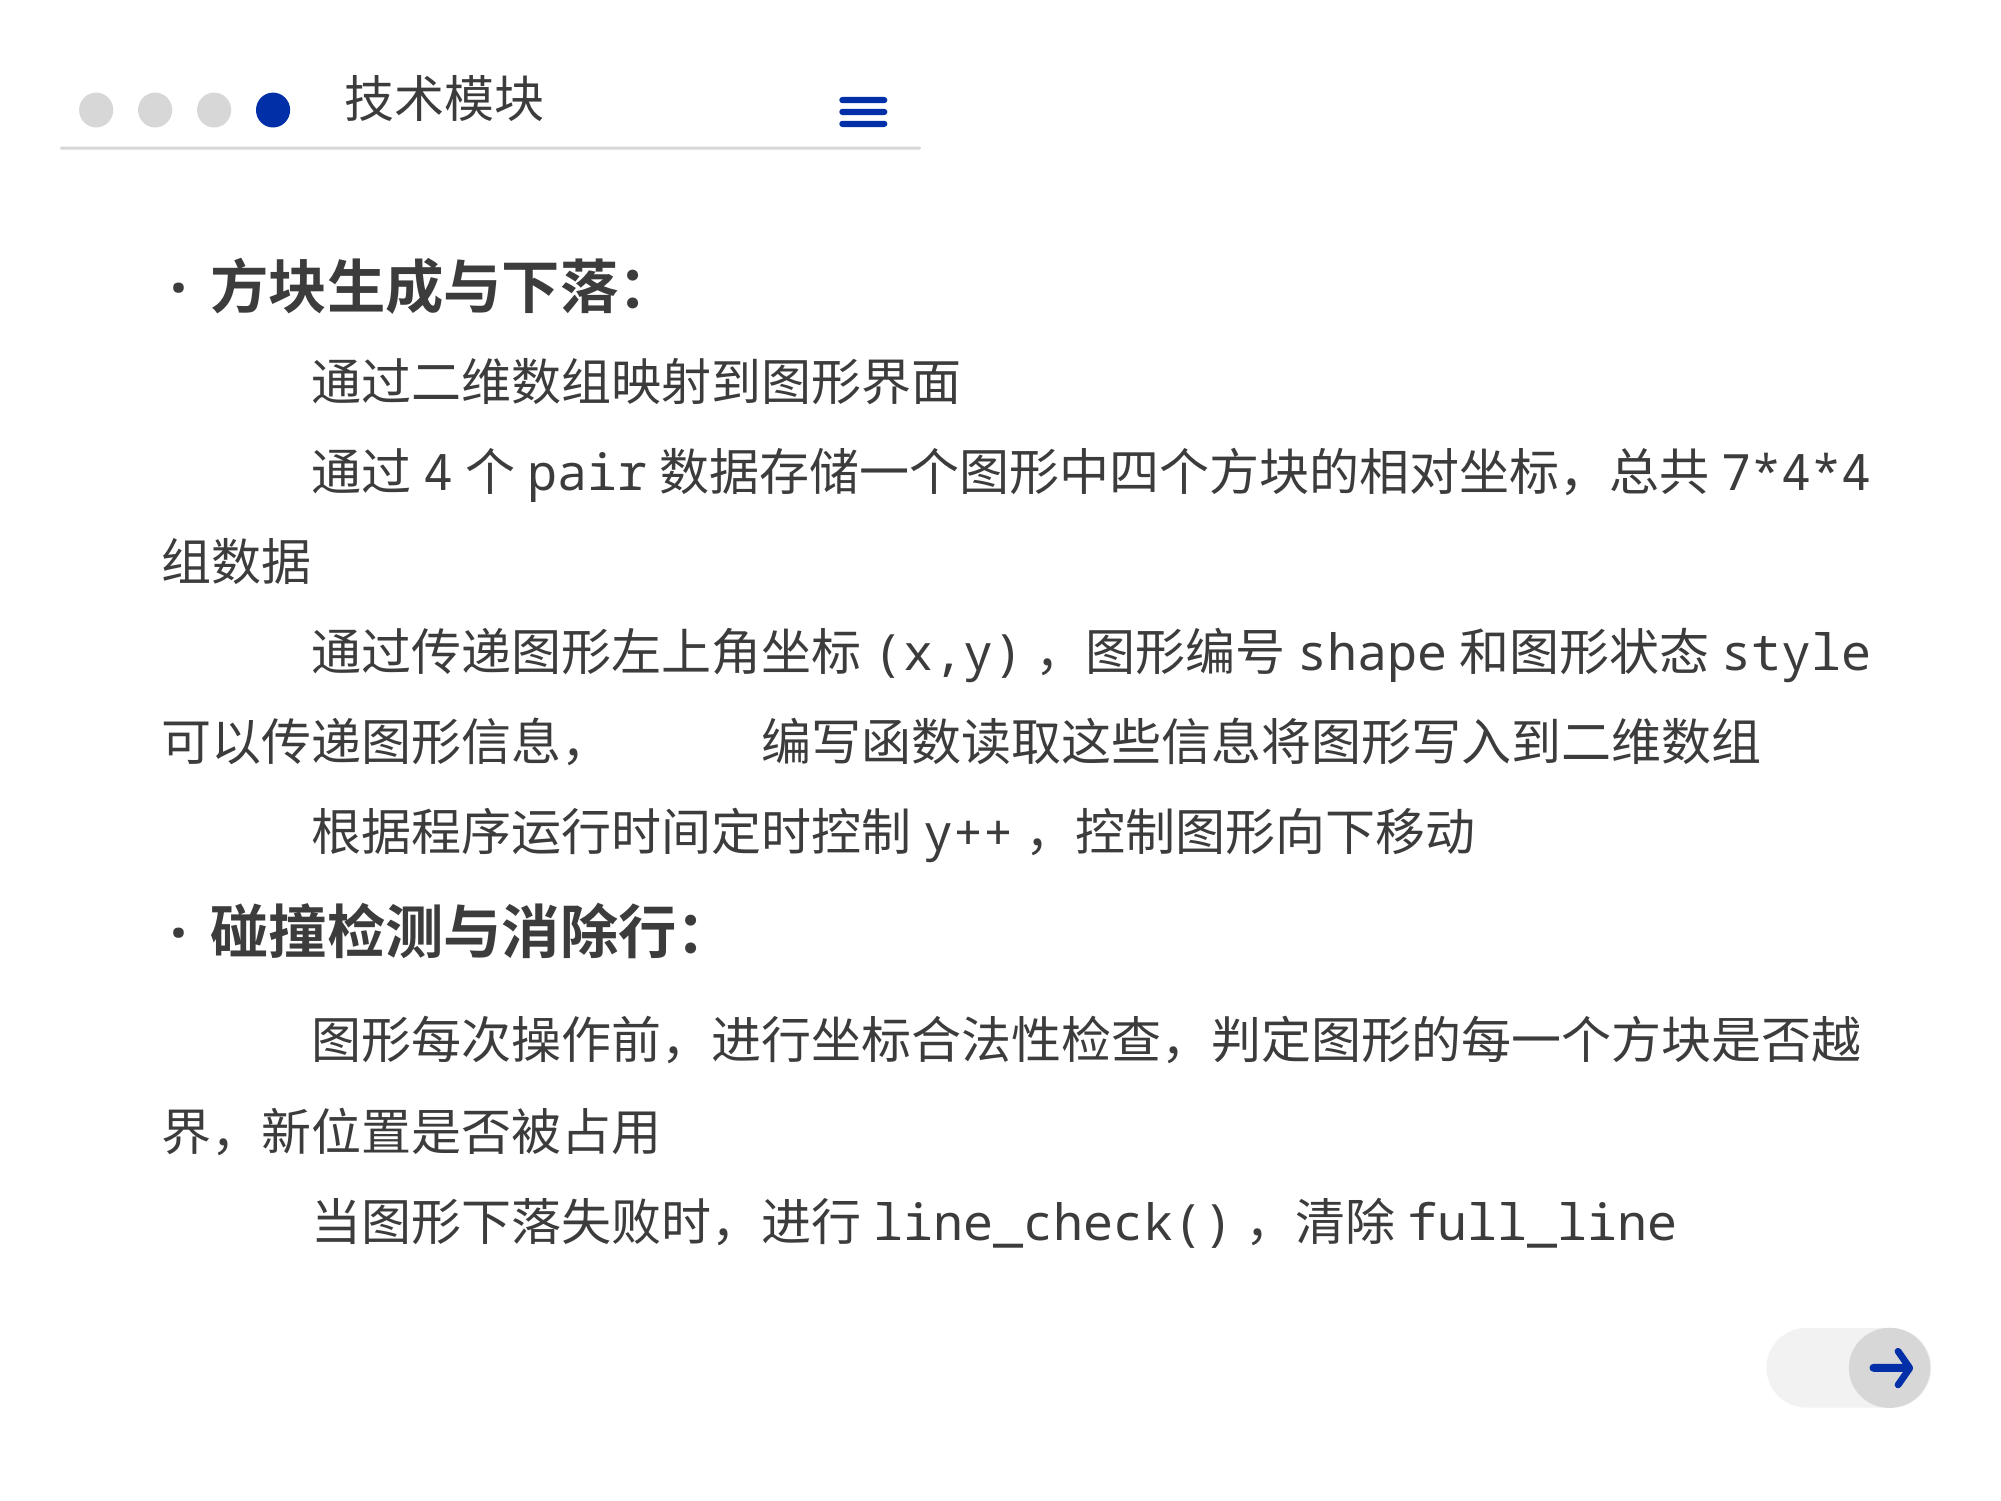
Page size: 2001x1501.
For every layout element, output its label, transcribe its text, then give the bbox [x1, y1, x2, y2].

list 技术模块 [330, 65, 797, 131]
text_box ·方块生成与下落： 通过二维数组映射到图形界面 通过4个pair数据存储一个图形中四个方块的相对坐标，总共7*4*4组数据 通过传递图形左上角坐标(x,y)，图形编号shape和图形状态style可以传递图形信息， 编写函数读取这些信息将图形写入到二维数组 根据程序运行时间定时控制y++，控制图形向下移动 ·碰撞检测与消除行： 图形每次操作前，进行坐标合法性检查，判定图形的每一个方块是否越界，新位置是否被占用 当图形下落失败时，进行line_check()，清除full_line [161, 215, 1875, 1306]
